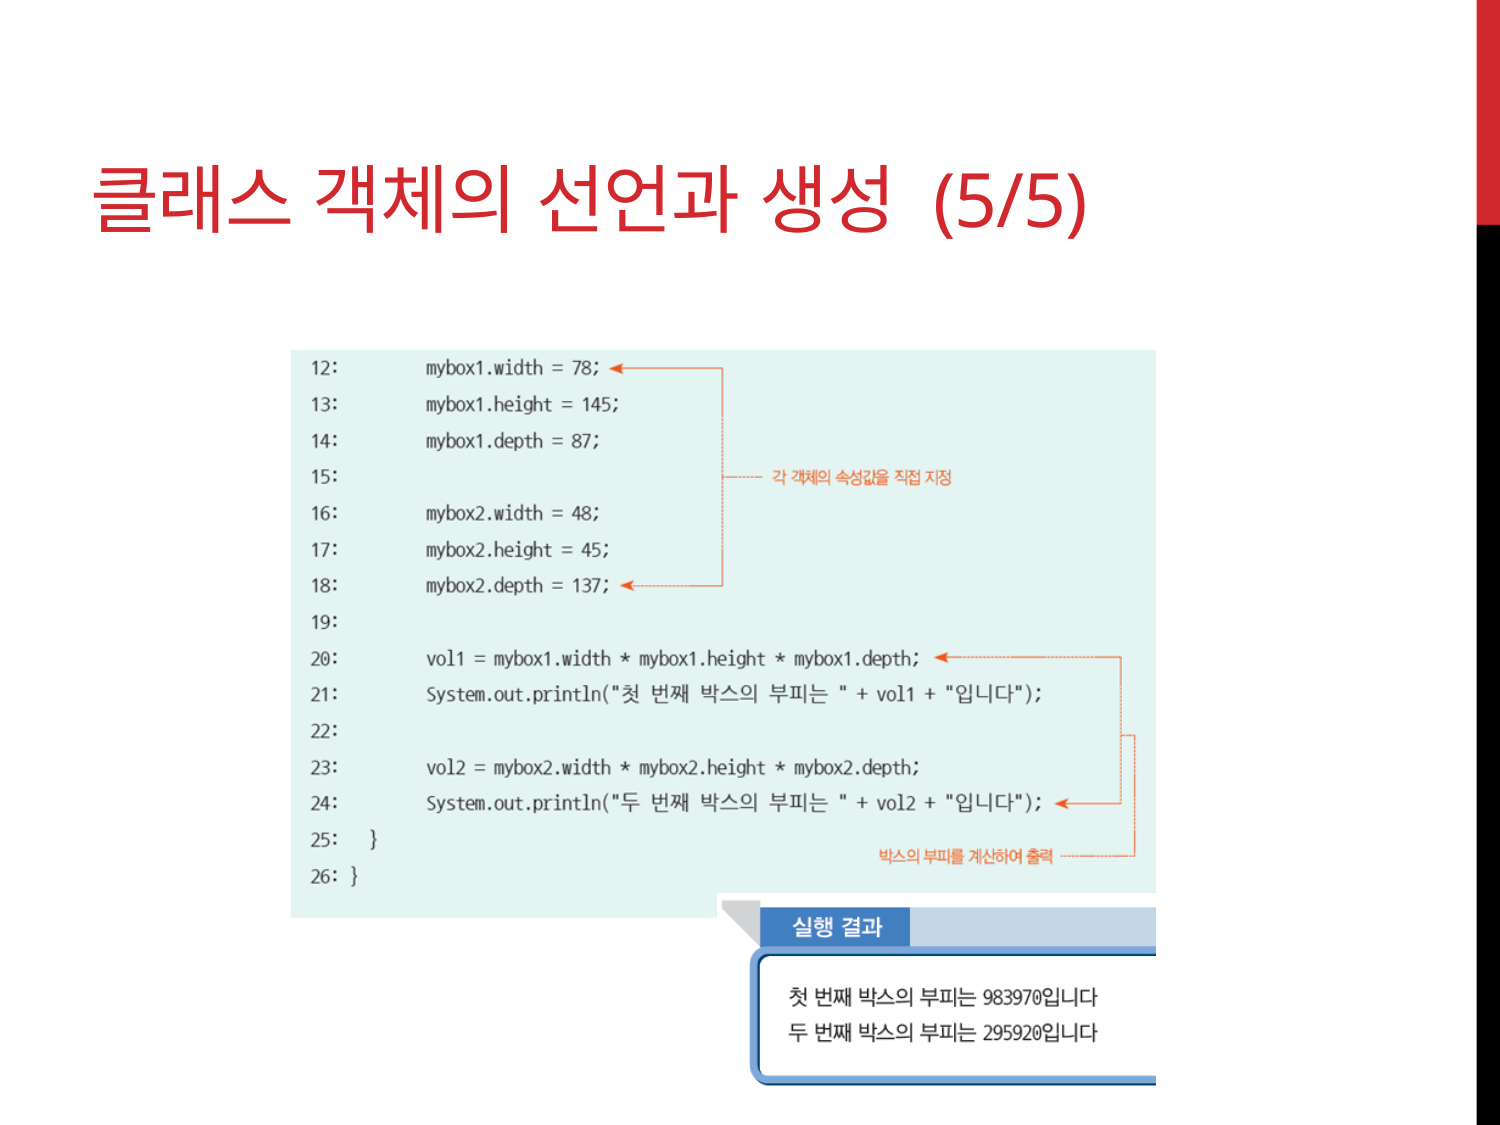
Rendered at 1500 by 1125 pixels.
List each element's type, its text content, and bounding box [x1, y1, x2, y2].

title 클래스 객체의 선언과 생성 (5/5) [75, 25, 1471, 250]
picture [288, 349, 1157, 1101]
